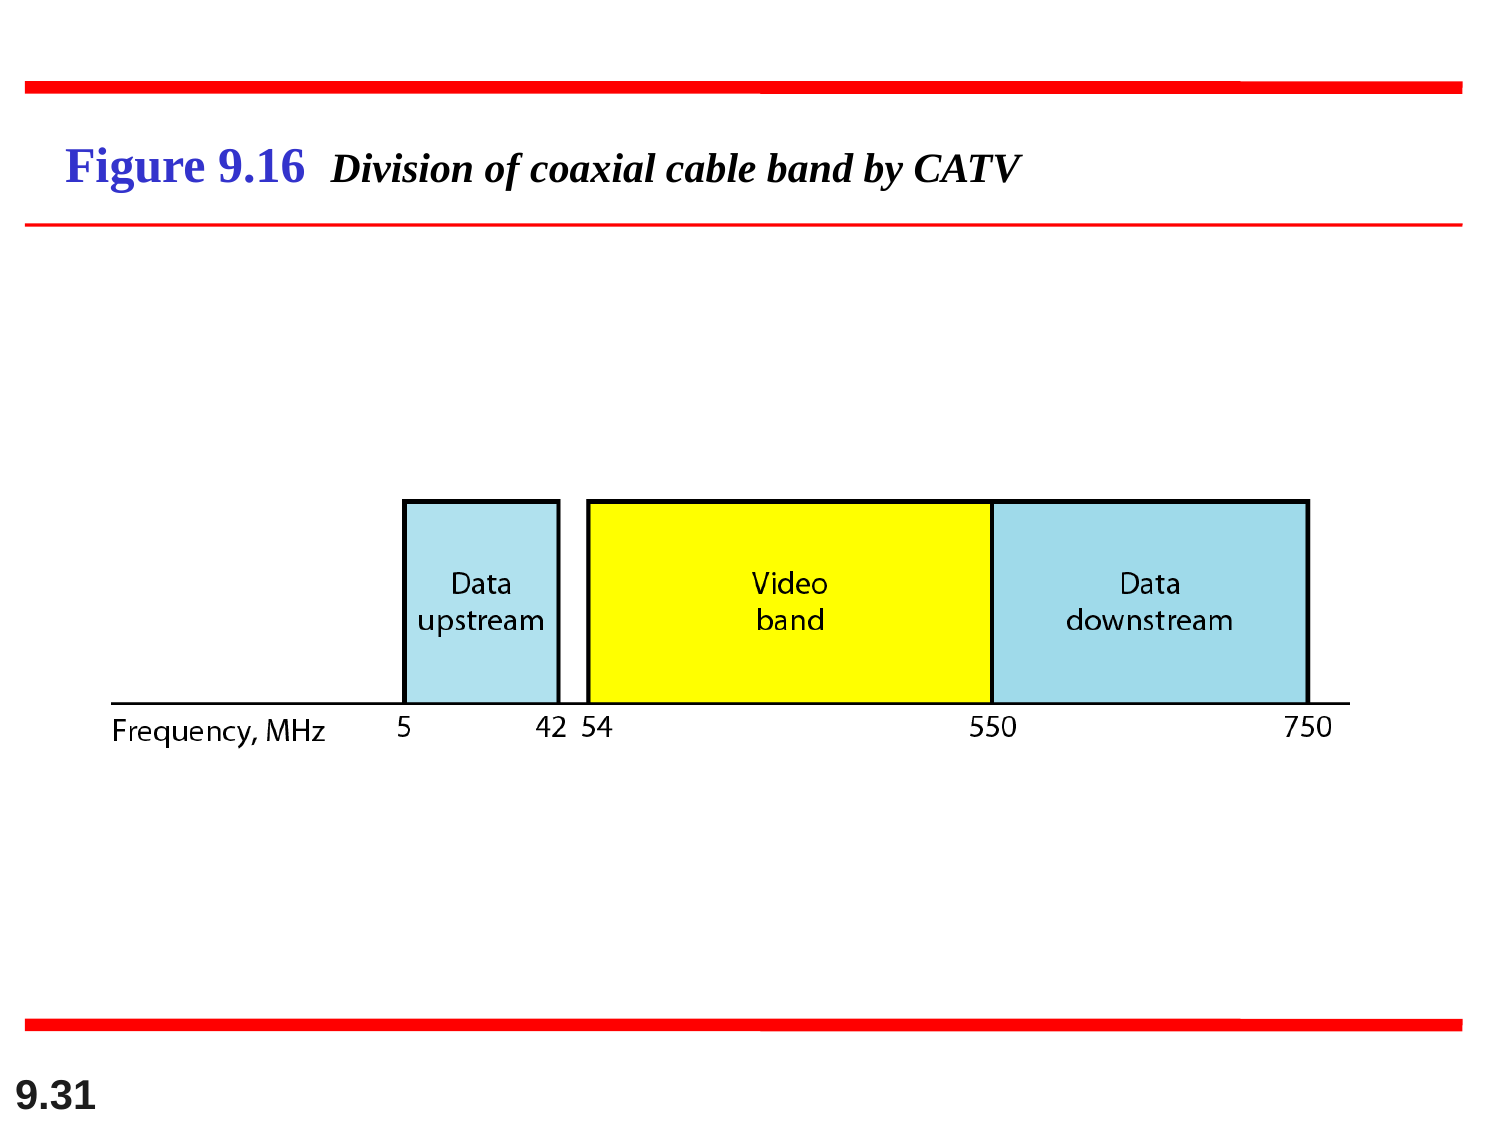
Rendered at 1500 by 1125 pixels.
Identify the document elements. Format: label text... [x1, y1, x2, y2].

text_box Figure 9.16 Division of coaxial cable band by CATV [50, 124, 1036, 200]
picture [111, 499, 1350, 750]
slide_number 9.31 [0, 1050, 313, 1125]
